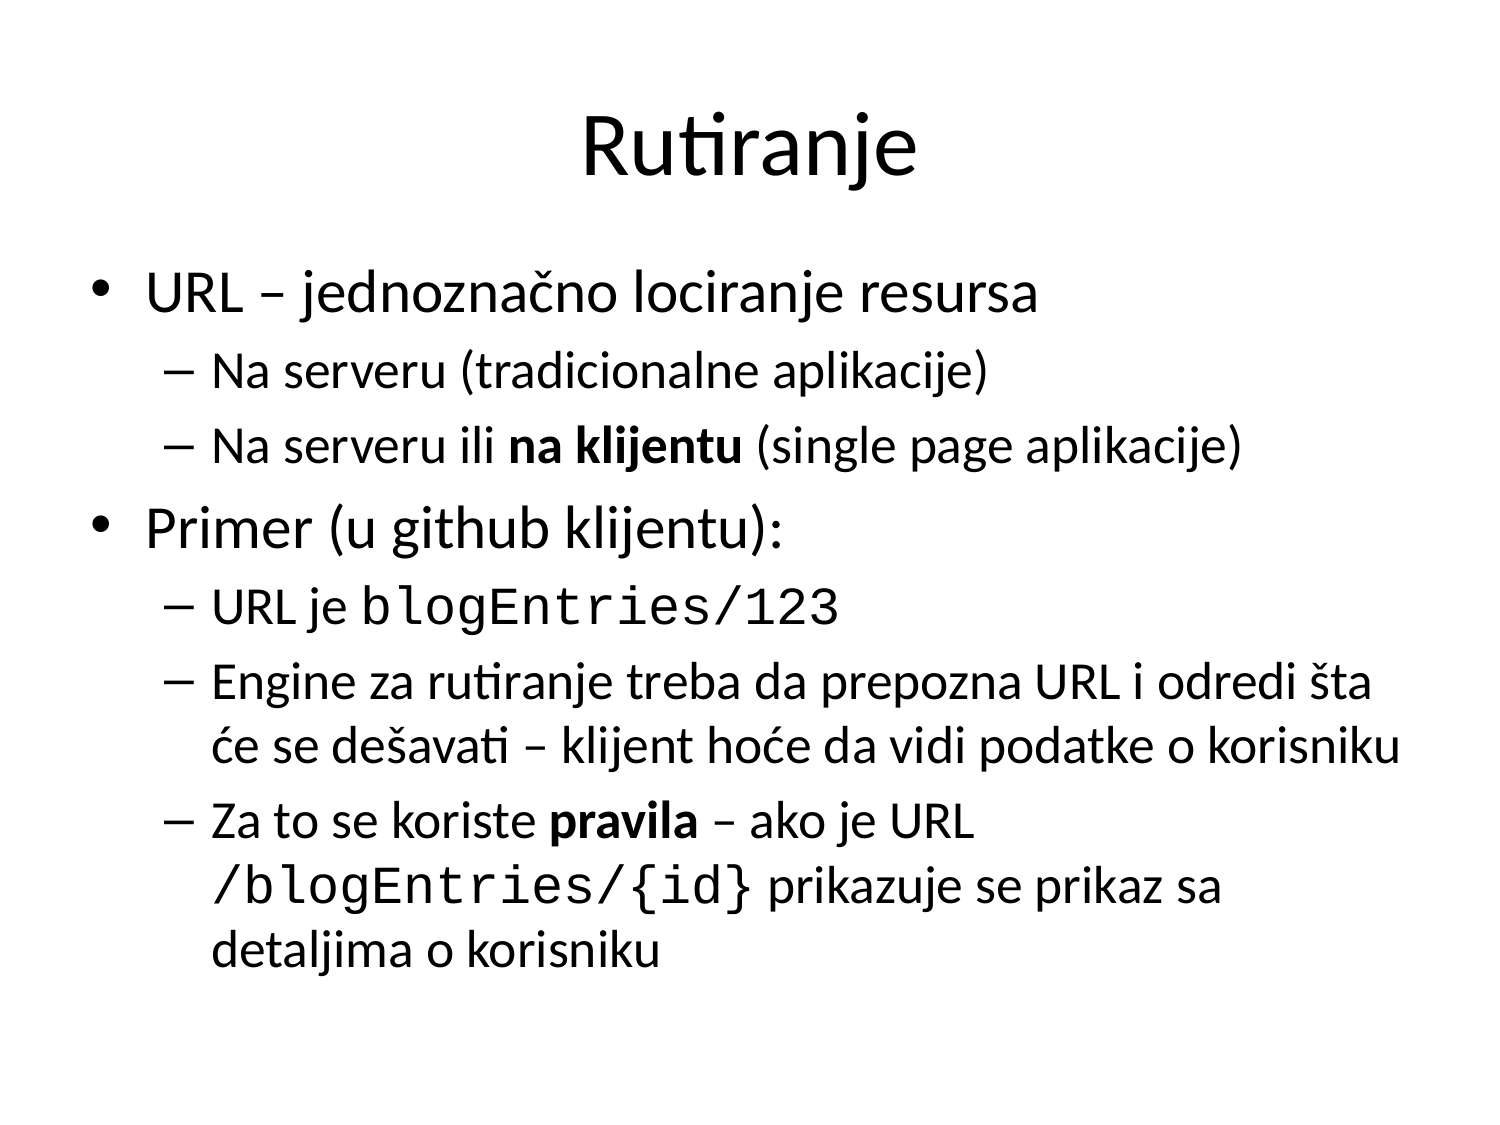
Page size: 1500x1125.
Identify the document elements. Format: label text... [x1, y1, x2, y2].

title Rutiranje [75, 45, 1425, 233]
list URL – jednoznačno lociranje resursa Na serveru (tradicionalne aplikacije) Na serveru ili na klijentu (single page aplikacije) Primer (u github klijentu): URL je blogEntries/123 Engine za rutiranje treba da prepozna URL i odredi šta će se dešavati – klijent hoće da vidi podatke o korisniku Za to se koriste pravila – ako je URL /blogEntries/{id} prikazuje se prikaz sa detaljima o korisniku [75, 243, 1425, 1005]
